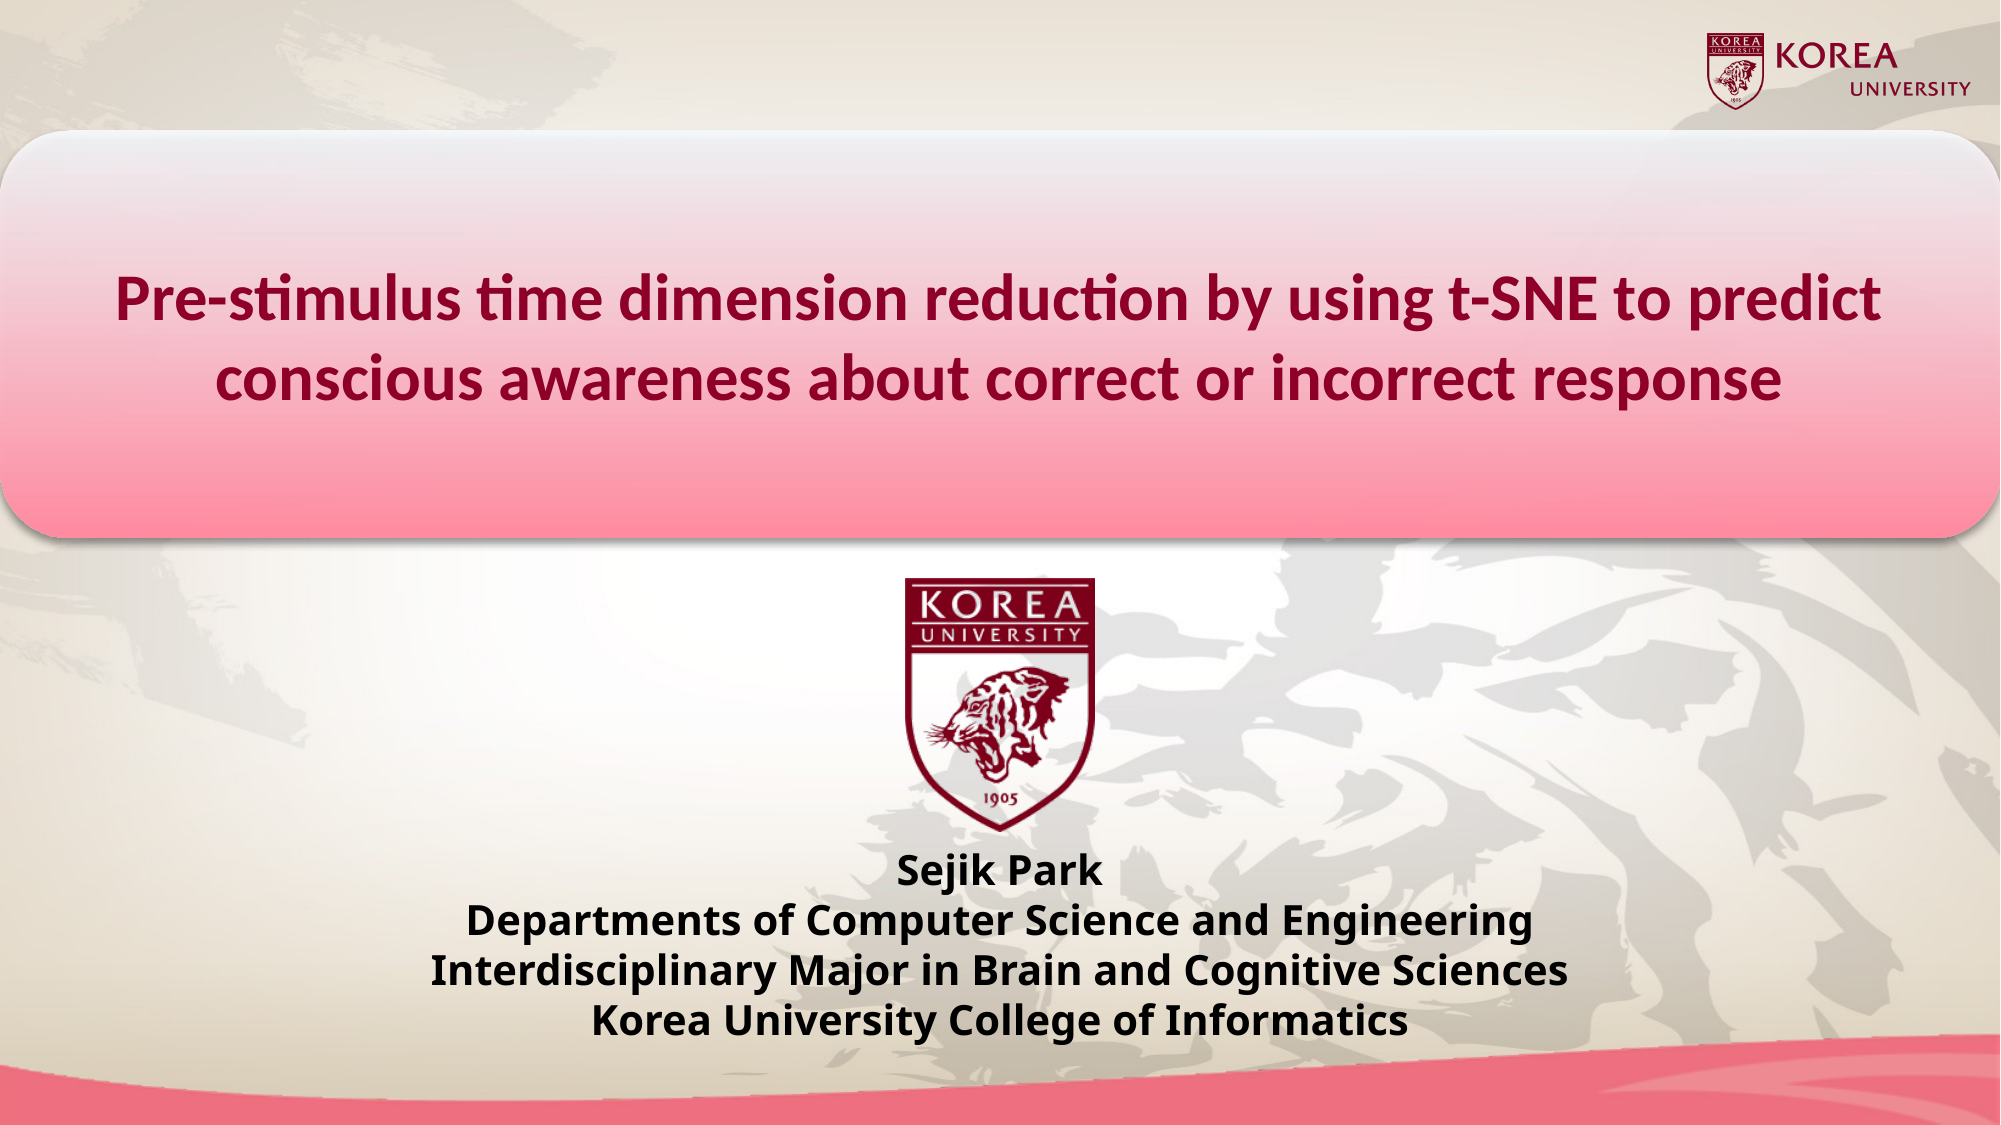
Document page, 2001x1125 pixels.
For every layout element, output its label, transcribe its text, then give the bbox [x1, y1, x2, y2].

picture [0, 0, 2001, 1125]
text_box Sejik Park Departments of Computer Science and Engineering Interdisciplinary Major in Brain and Cognitive Sciences Korea University College of Informatics [0, 836, 2000, 1016]
text_box Pre-stimulus time dimension reduction by using t-SNE to predict conscious awareness about correct or incorrect response [0, 129, 2000, 539]
